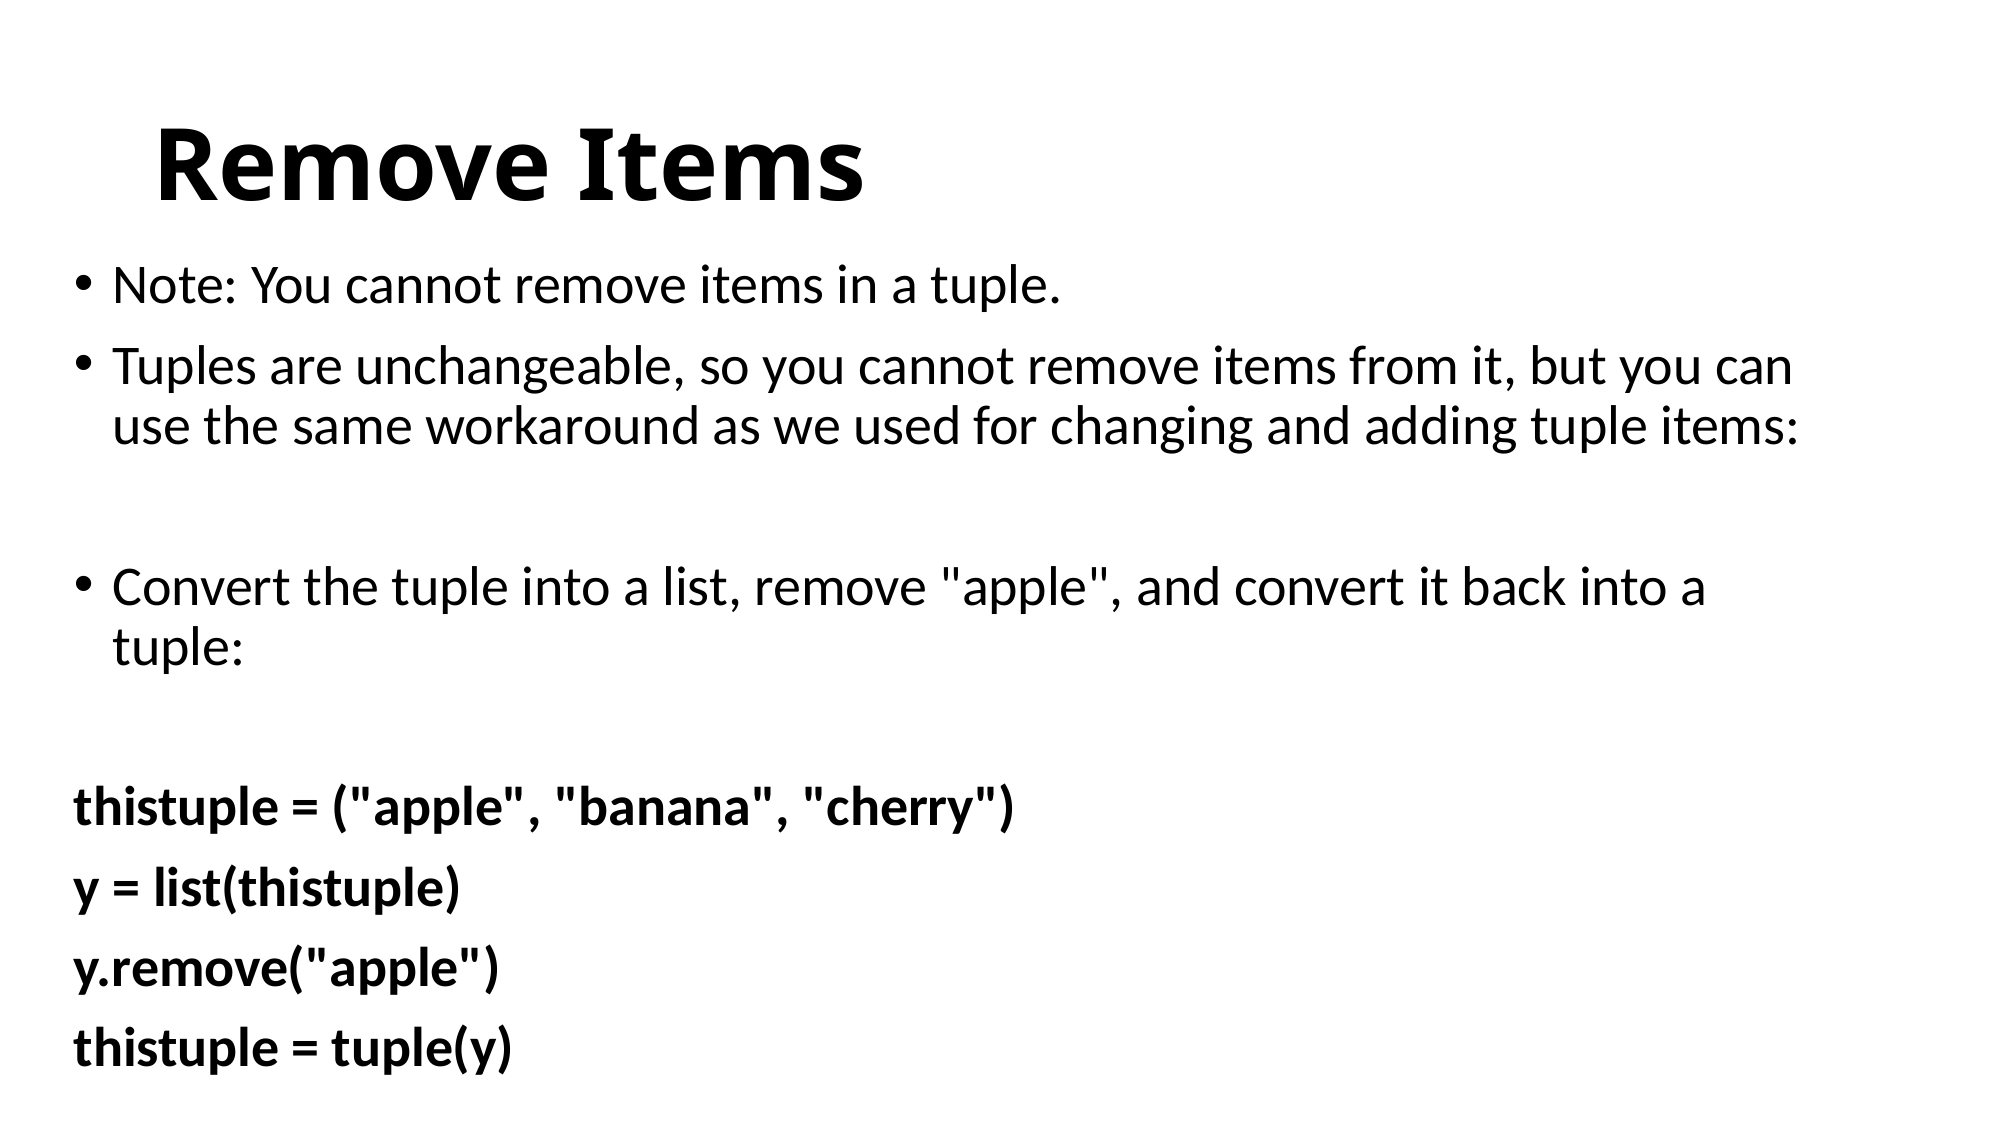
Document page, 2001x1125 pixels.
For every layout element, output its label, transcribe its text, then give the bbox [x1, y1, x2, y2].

list Note: You cannot remove items in a tuple. Tuples are unchangeable, so you cannot remove items from it, but you can use the same workaround as we used for changing and adding tuple items: Convert the tuple into a list, remove "apple", and convert it back into a tuple: thistuple = ("apple", "banana", "cherry") y = list(thistuple) y.remove("apple") thistuple = tuple(y) [58, 248, 1863, 1091]
title Remove Items [137, 59, 1863, 248]
